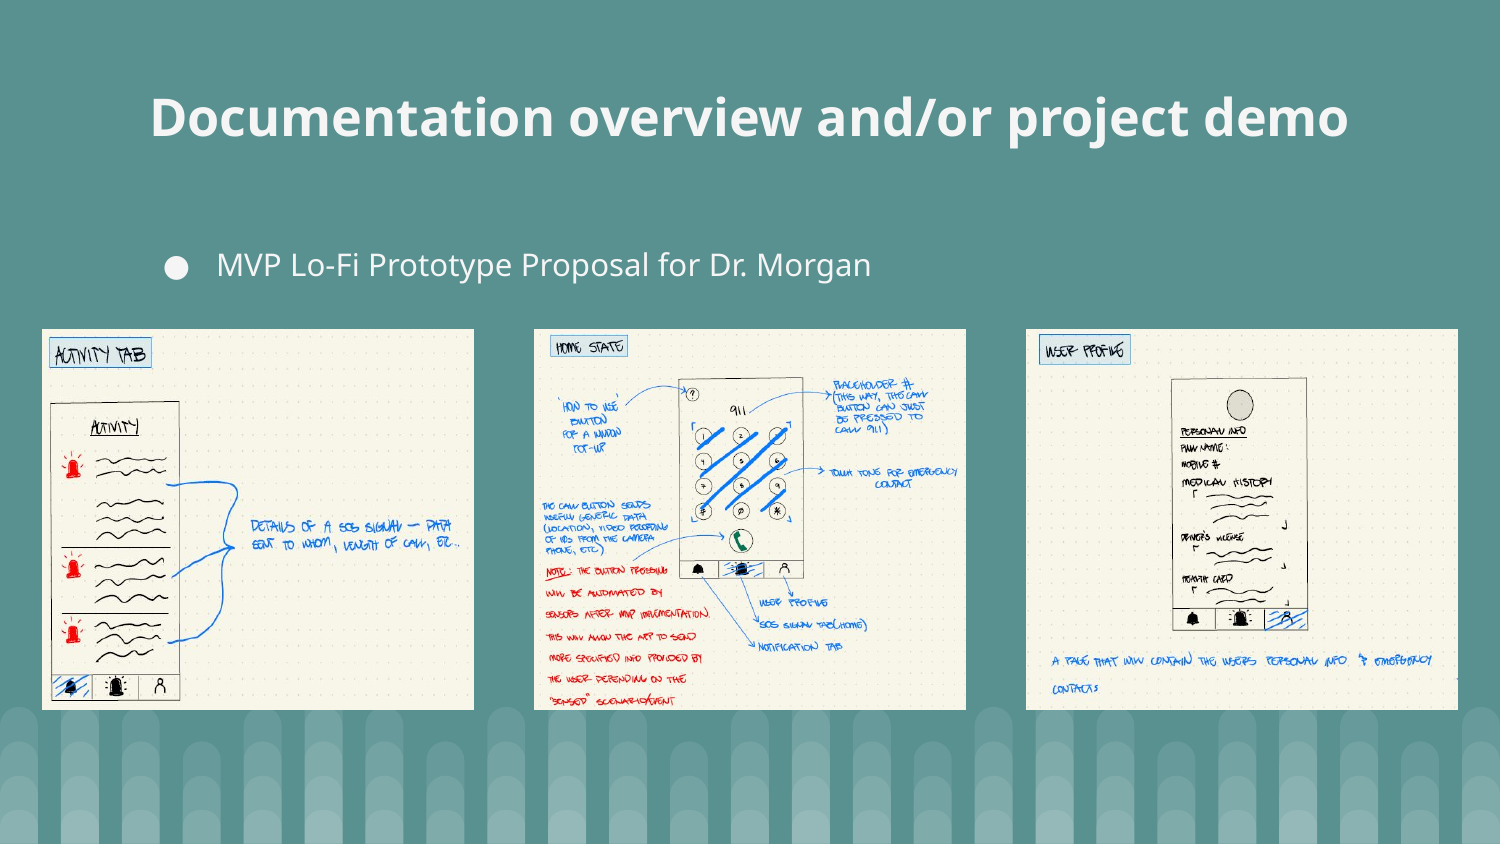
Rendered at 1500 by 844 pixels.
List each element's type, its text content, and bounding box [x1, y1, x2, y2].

picture [1025, 329, 1458, 710]
picture [534, 329, 966, 710]
list Documentation overview and/or project demo MVP Lo-Fi Prototype Proposal for Dr. Morgan [126, 51, 1374, 617]
picture [42, 329, 475, 710]
